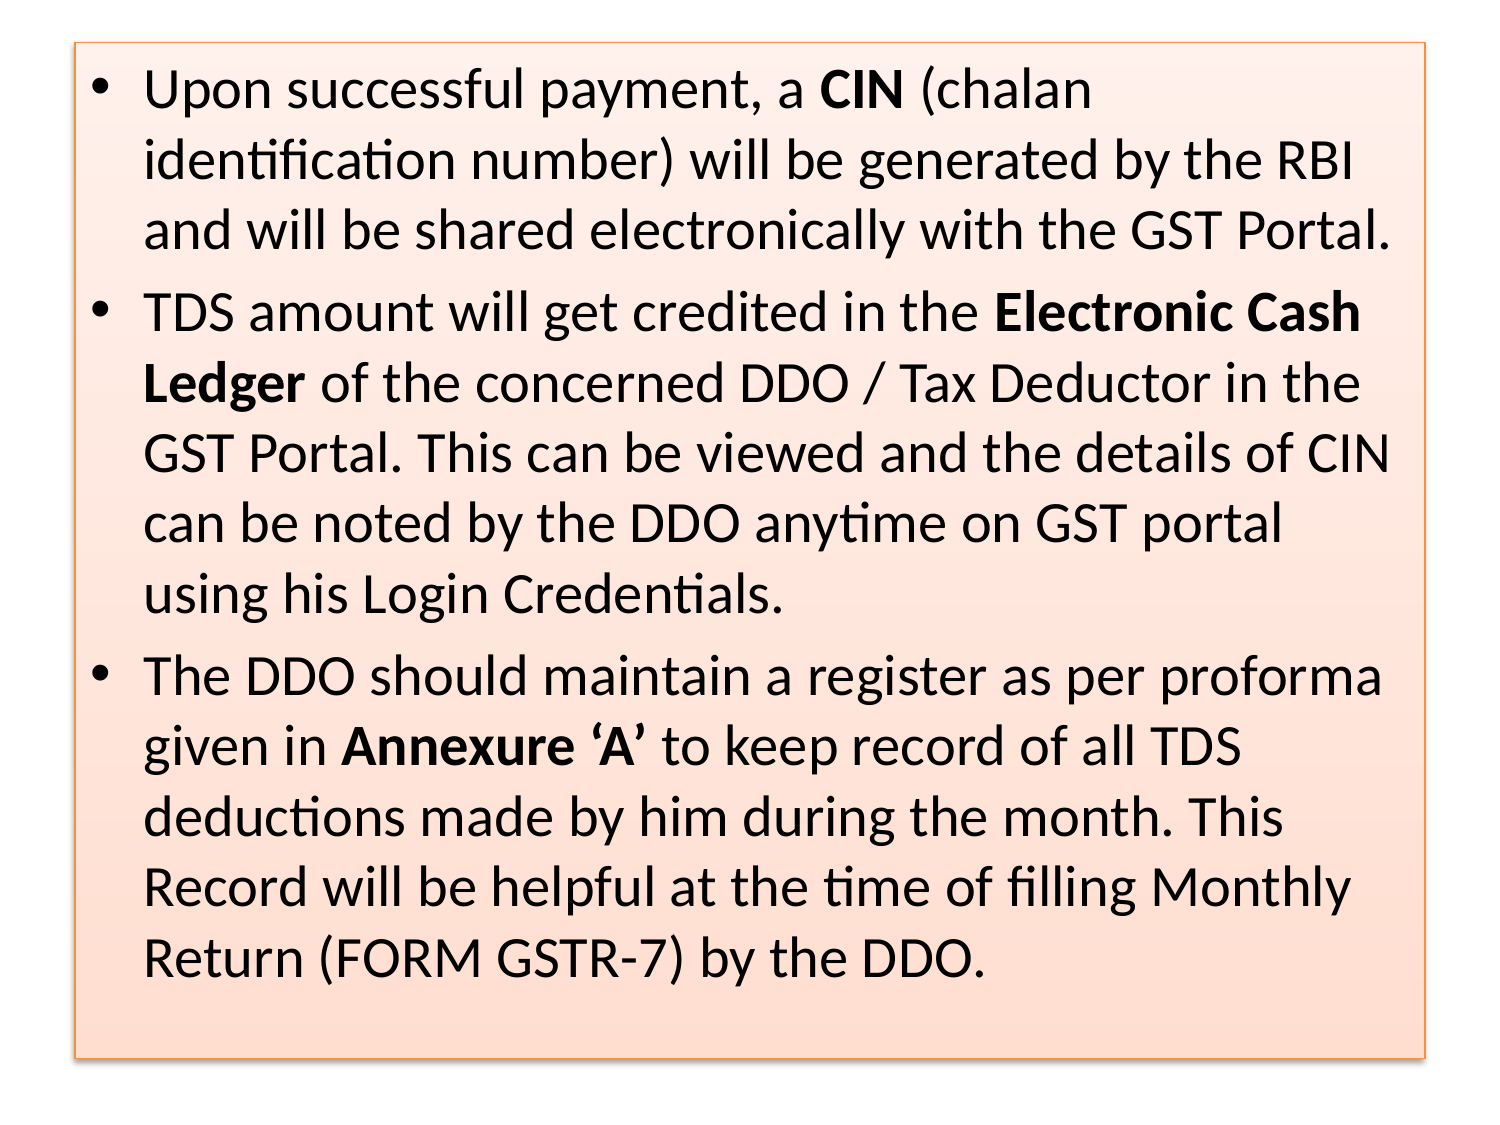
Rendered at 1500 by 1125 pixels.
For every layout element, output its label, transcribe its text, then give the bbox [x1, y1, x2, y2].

list Upon successful payment, a CIN (chalan identification number) will be generated by the RBI and will be shared electronically with the GST Portal. TDS amount will get credited in the Electronic Cash Ledger of the concerned DDO / Tax Deductor in the GST Portal. This can be viewed and the details of CIN can be noted by the DDO anytime on GST portal using his Login Credentials. The DDO should maintain a register as per proforma given in Annexure ‘A’ to keep record of all TDS deductions made by him during the month. This Record will be helpful at the time of filling Monthly Return (FORM GSTR-7) by the DDO. [74, 42, 1426, 1059]
